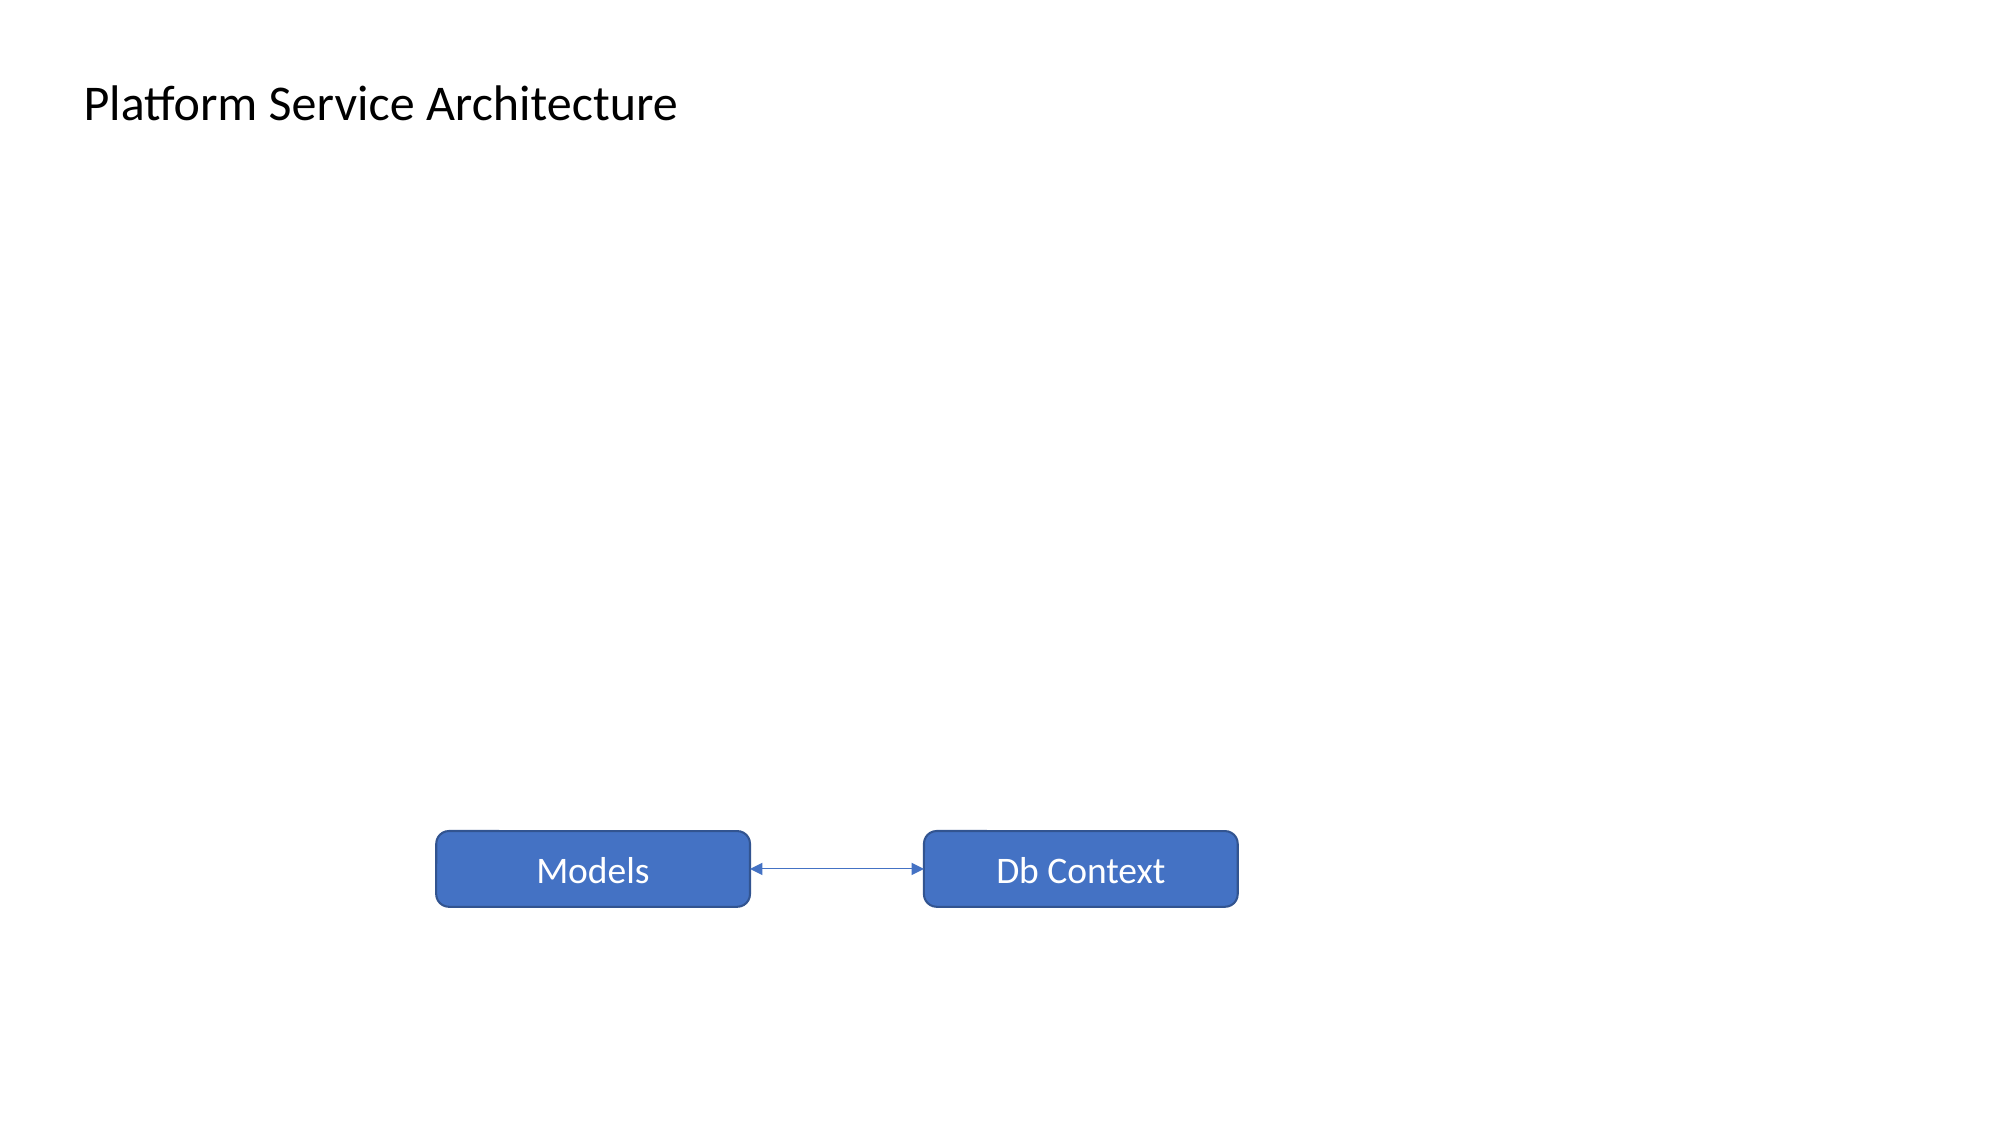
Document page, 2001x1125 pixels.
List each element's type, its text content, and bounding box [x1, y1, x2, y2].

text_box Db Context [922, 829, 1239, 908]
text_box Platform Service Architecture [68, 62, 945, 138]
text_box Models [435, 829, 752, 908]
